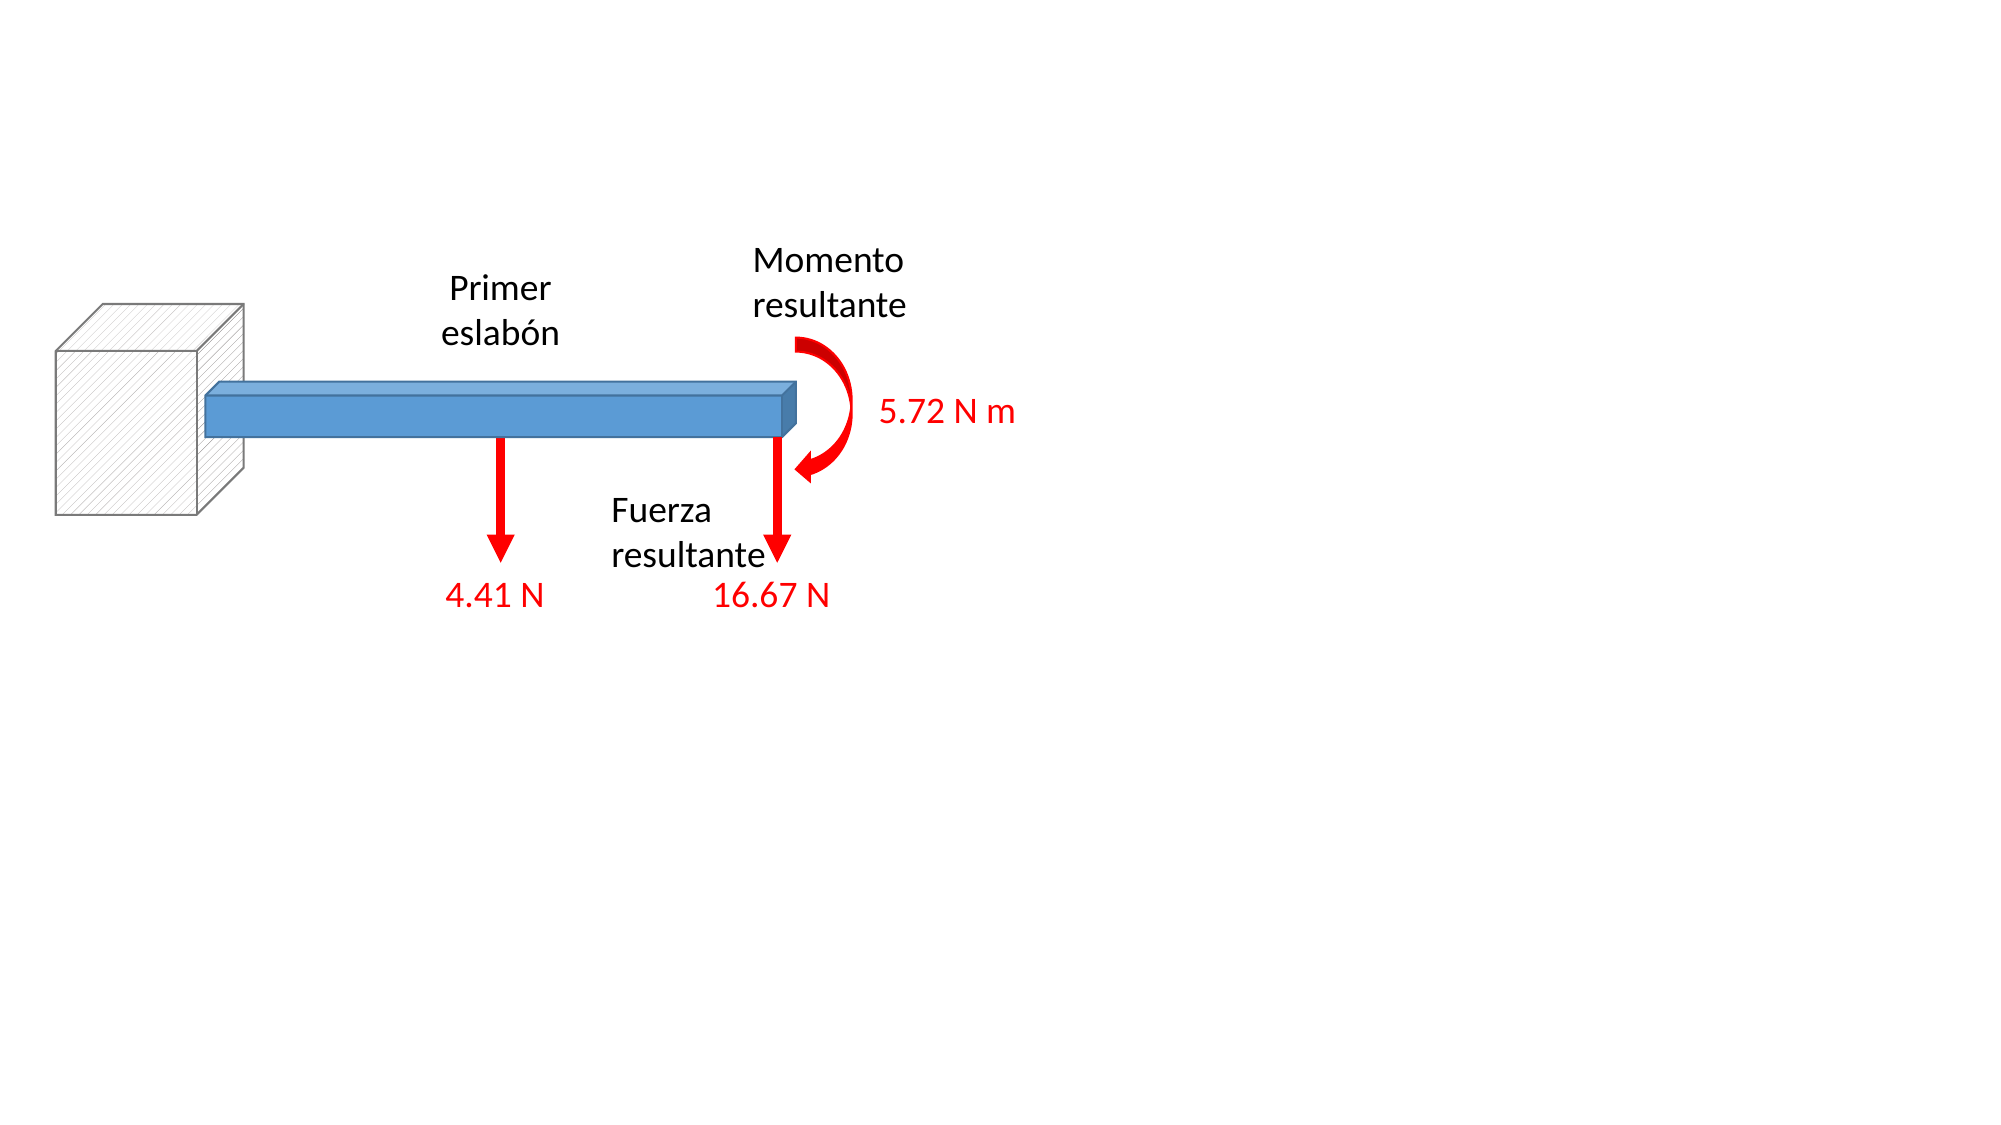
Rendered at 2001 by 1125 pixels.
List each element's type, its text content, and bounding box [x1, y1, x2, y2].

text_box 16.67 N [697, 562, 857, 623]
text_box 5.72 N m [863, 379, 1054, 439]
text_box Momento resultante [737, 227, 959, 332]
text_box [204, 380, 797, 439]
text_box [54, 302, 245, 516]
text_box [794, 336, 853, 484]
text_box Fuerza resultante [596, 477, 776, 583]
text_box Primer eslabón [397, 256, 604, 361]
text_box 4.41 N [430, 562, 591, 623]
